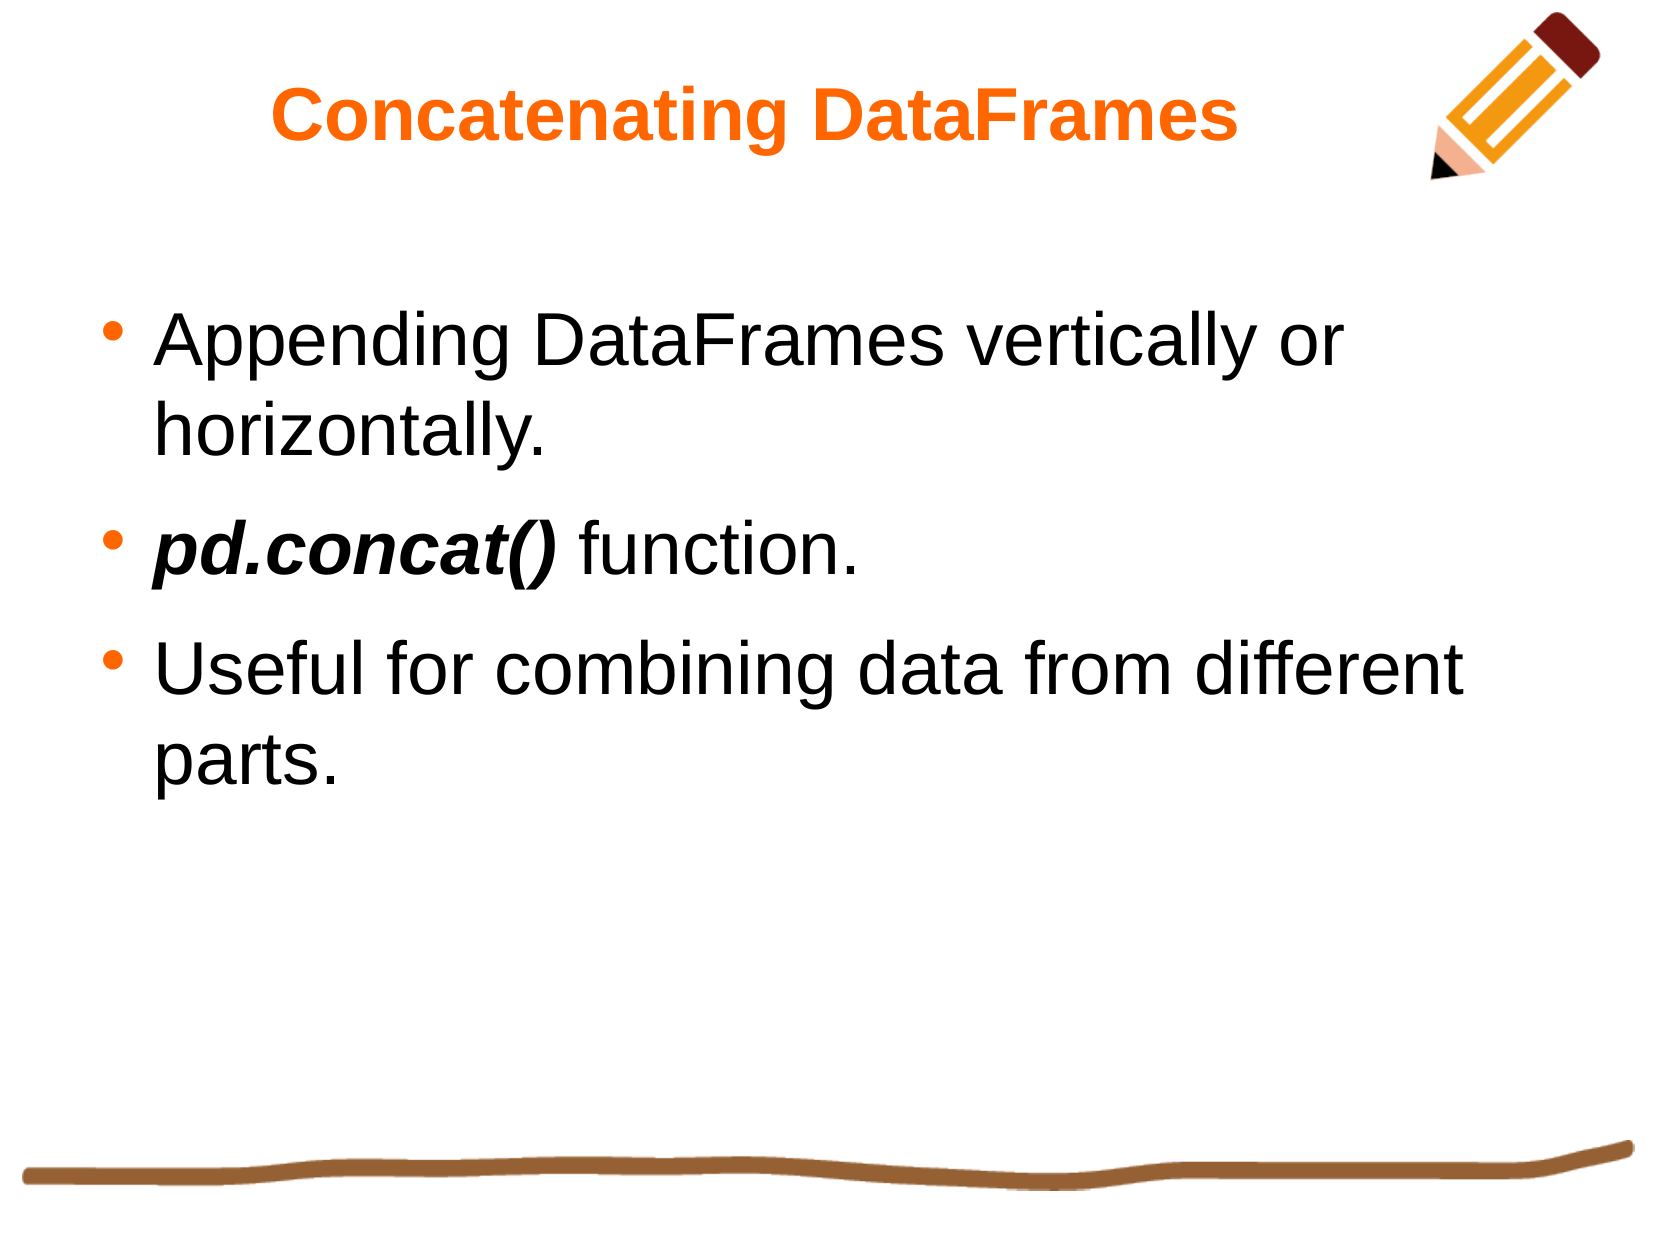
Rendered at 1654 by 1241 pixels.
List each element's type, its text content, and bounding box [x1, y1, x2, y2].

picture [1430, 12, 1601, 181]
text_box Concatenating DataFrames [82, 49, 1429, 172]
text_box Appending DataFrames vertically or horizontally. pd.concat() function. Useful for combining data from different parts. [82, 290, 1548, 839]
picture [22, 1140, 1635, 1191]
